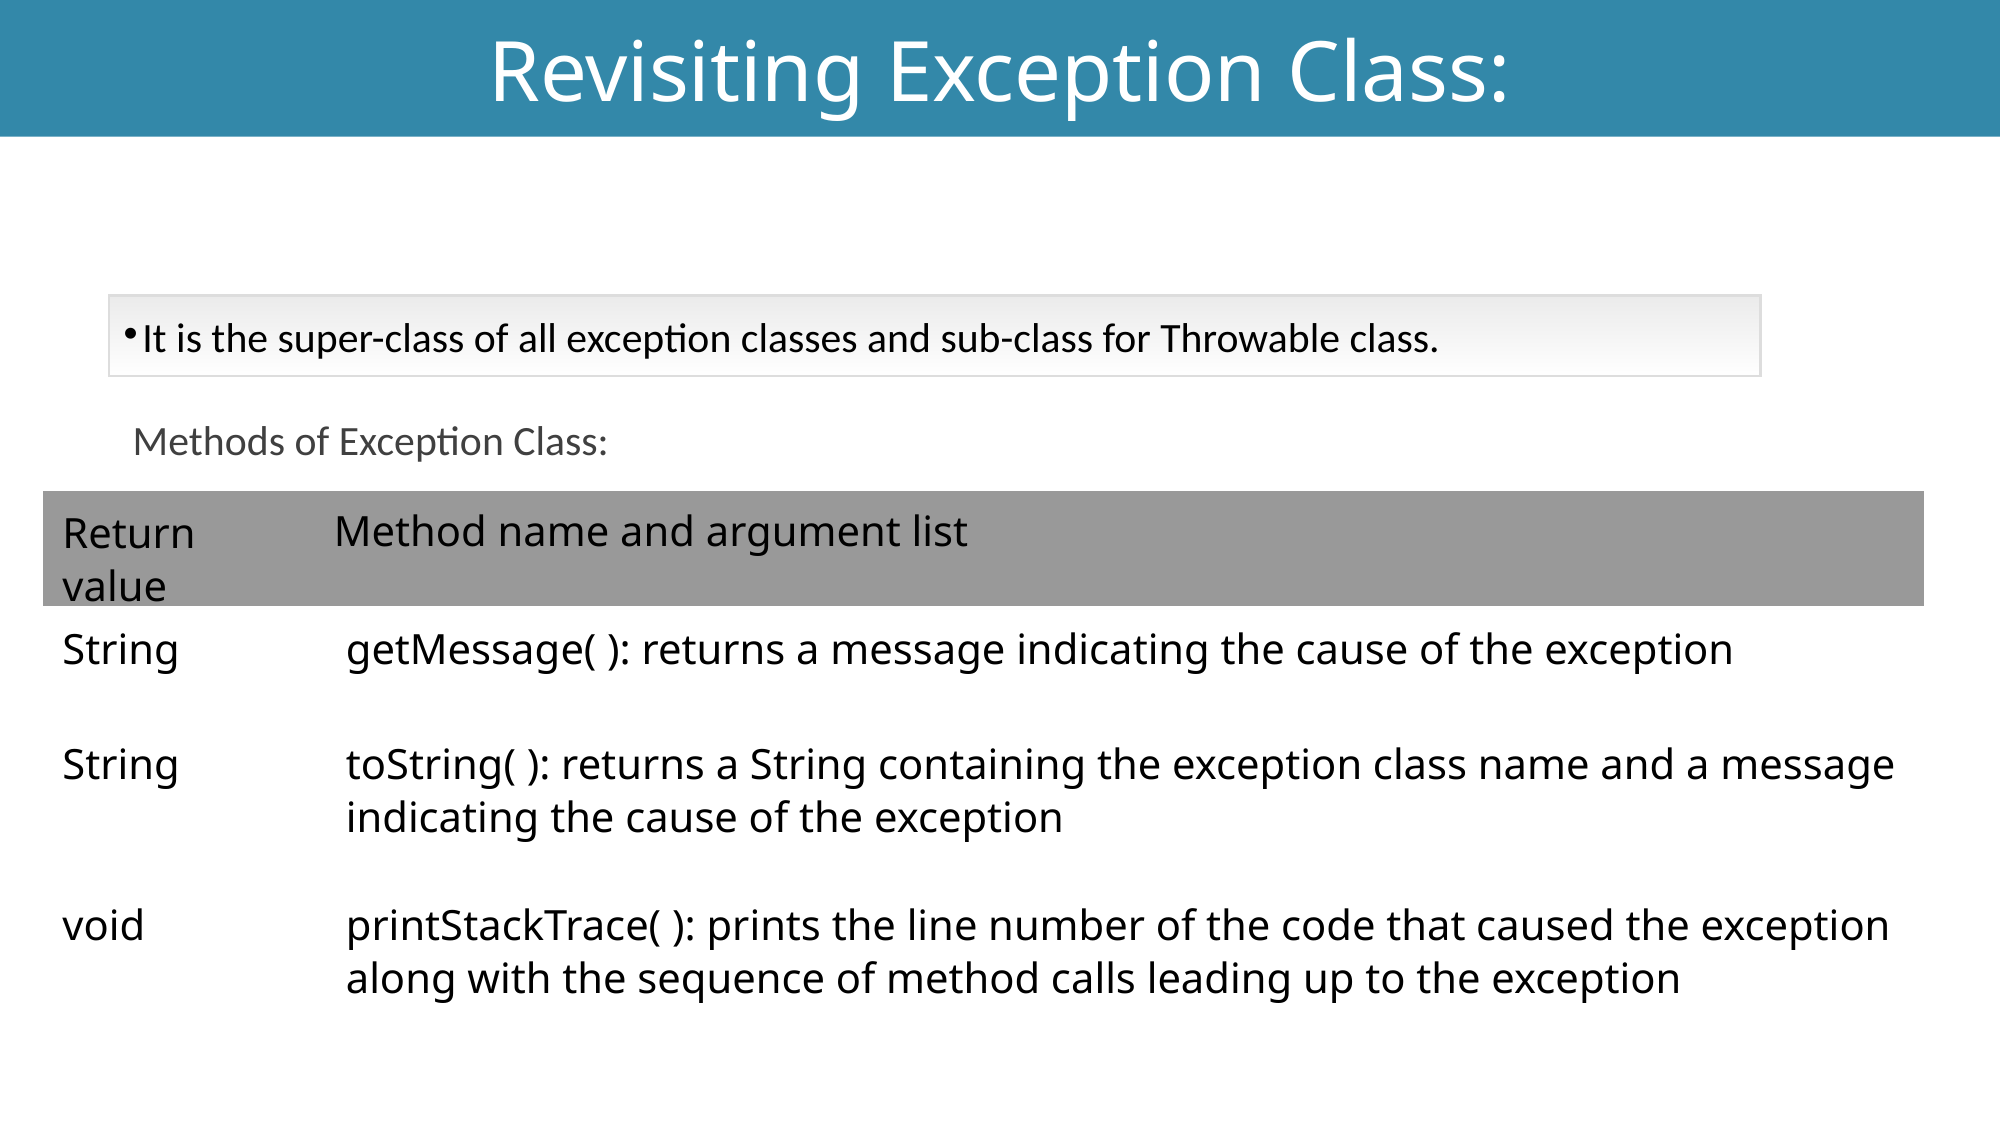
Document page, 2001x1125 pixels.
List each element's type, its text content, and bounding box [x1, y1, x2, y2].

table_cell String [43, 606, 326, 722]
text_box It is the super-class of all exception classes and sub-class for Throwable class. [108, 295, 1761, 377]
table_cell void [43, 883, 326, 1091]
text_box Revisiting Exception Class: [0, 0, 2000, 137]
table_cell printStackTrace( ): prints the line number of the code that caused the exception along with the sequence of method calls leading up to the exception [326, 883, 1924, 1091]
table_cell String [43, 722, 326, 883]
text_box Methods of Exception Class: [117, 380, 1649, 471]
table_header Method name and argument list [326, 491, 1924, 606]
table_cell getMessage( ): returns a message indicating the cause of the exception [326, 606, 1924, 722]
table_cell toString( ): returns a String containing the exception class name and a message indicating the cause of the exception [326, 722, 1924, 883]
table_header Return value [43, 491, 326, 606]
